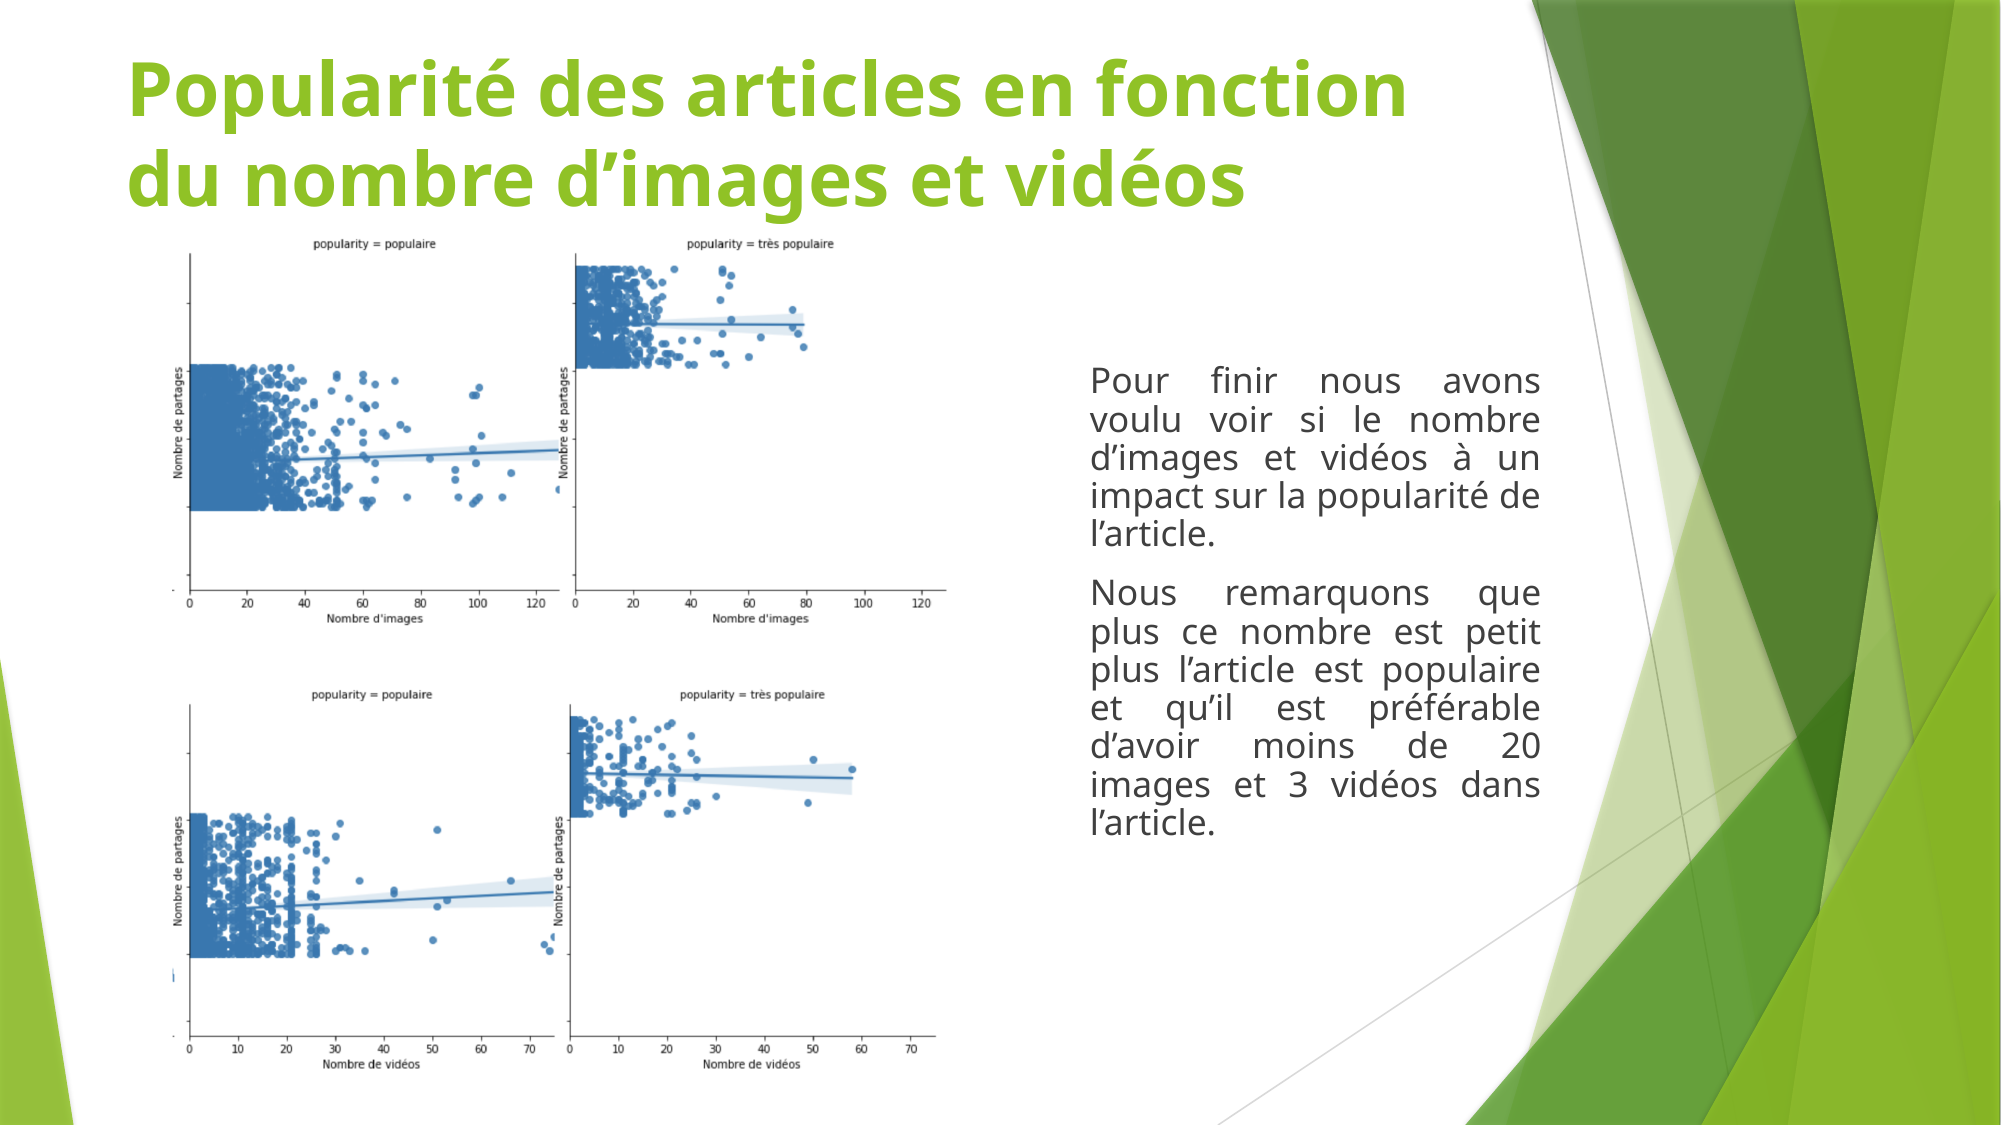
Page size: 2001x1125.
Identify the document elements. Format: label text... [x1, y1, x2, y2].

list Pour finir nous avons voulu voir si le nombre d’images et vidéos à un impact sur la popularité de l’article. Nous remarquons que plus ce nombre est petit plus l’article est populaire et qu’il est préférable d’avoir moins de 20 images et 3 vidéos dans l’article. [1074, 355, 1557, 993]
title Popularité des articles en fonction du nombre d’images et vidéos [111, 33, 1522, 251]
picture [172, 226, 988, 662]
picture [172, 673, 978, 1092]
